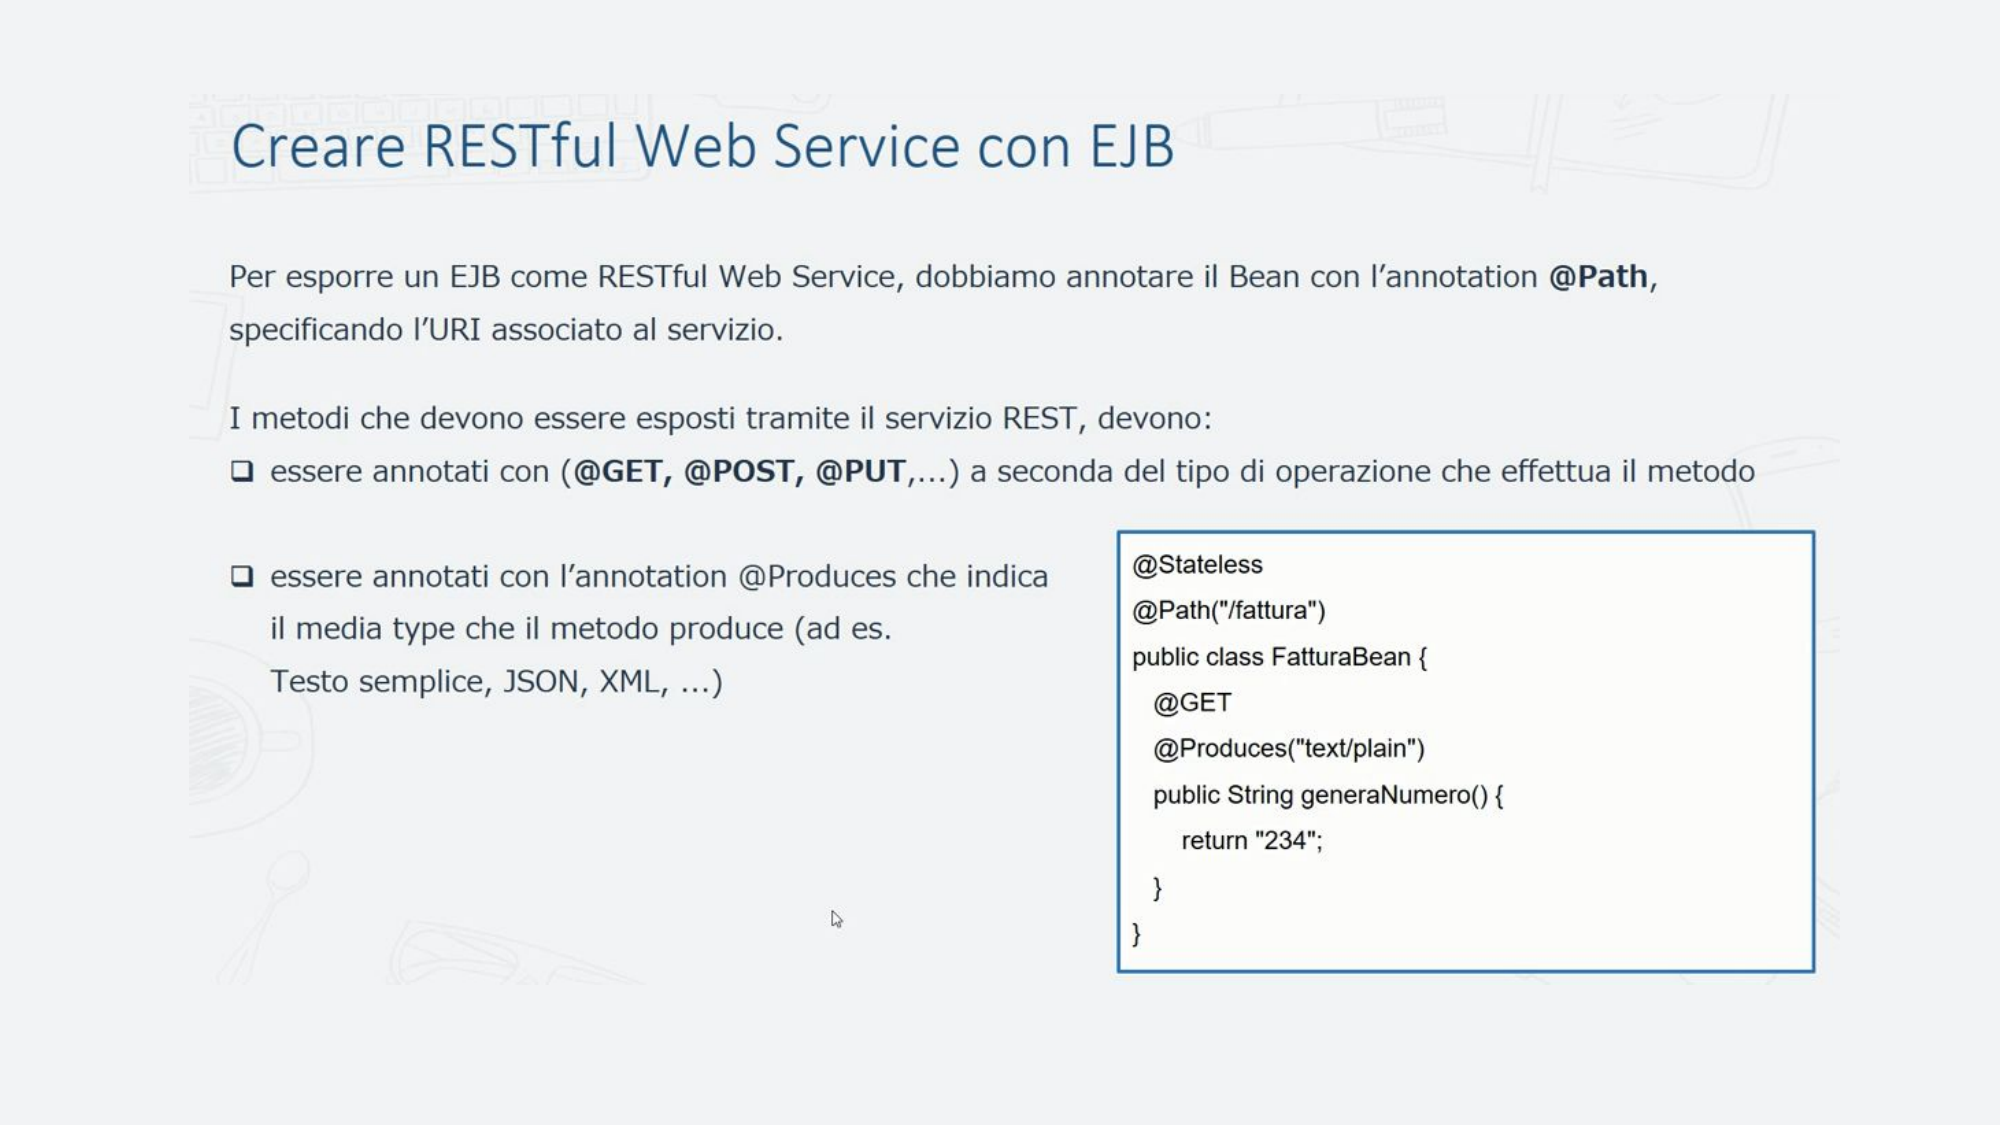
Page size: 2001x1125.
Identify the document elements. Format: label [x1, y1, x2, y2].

picture [189, 94, 1840, 985]
